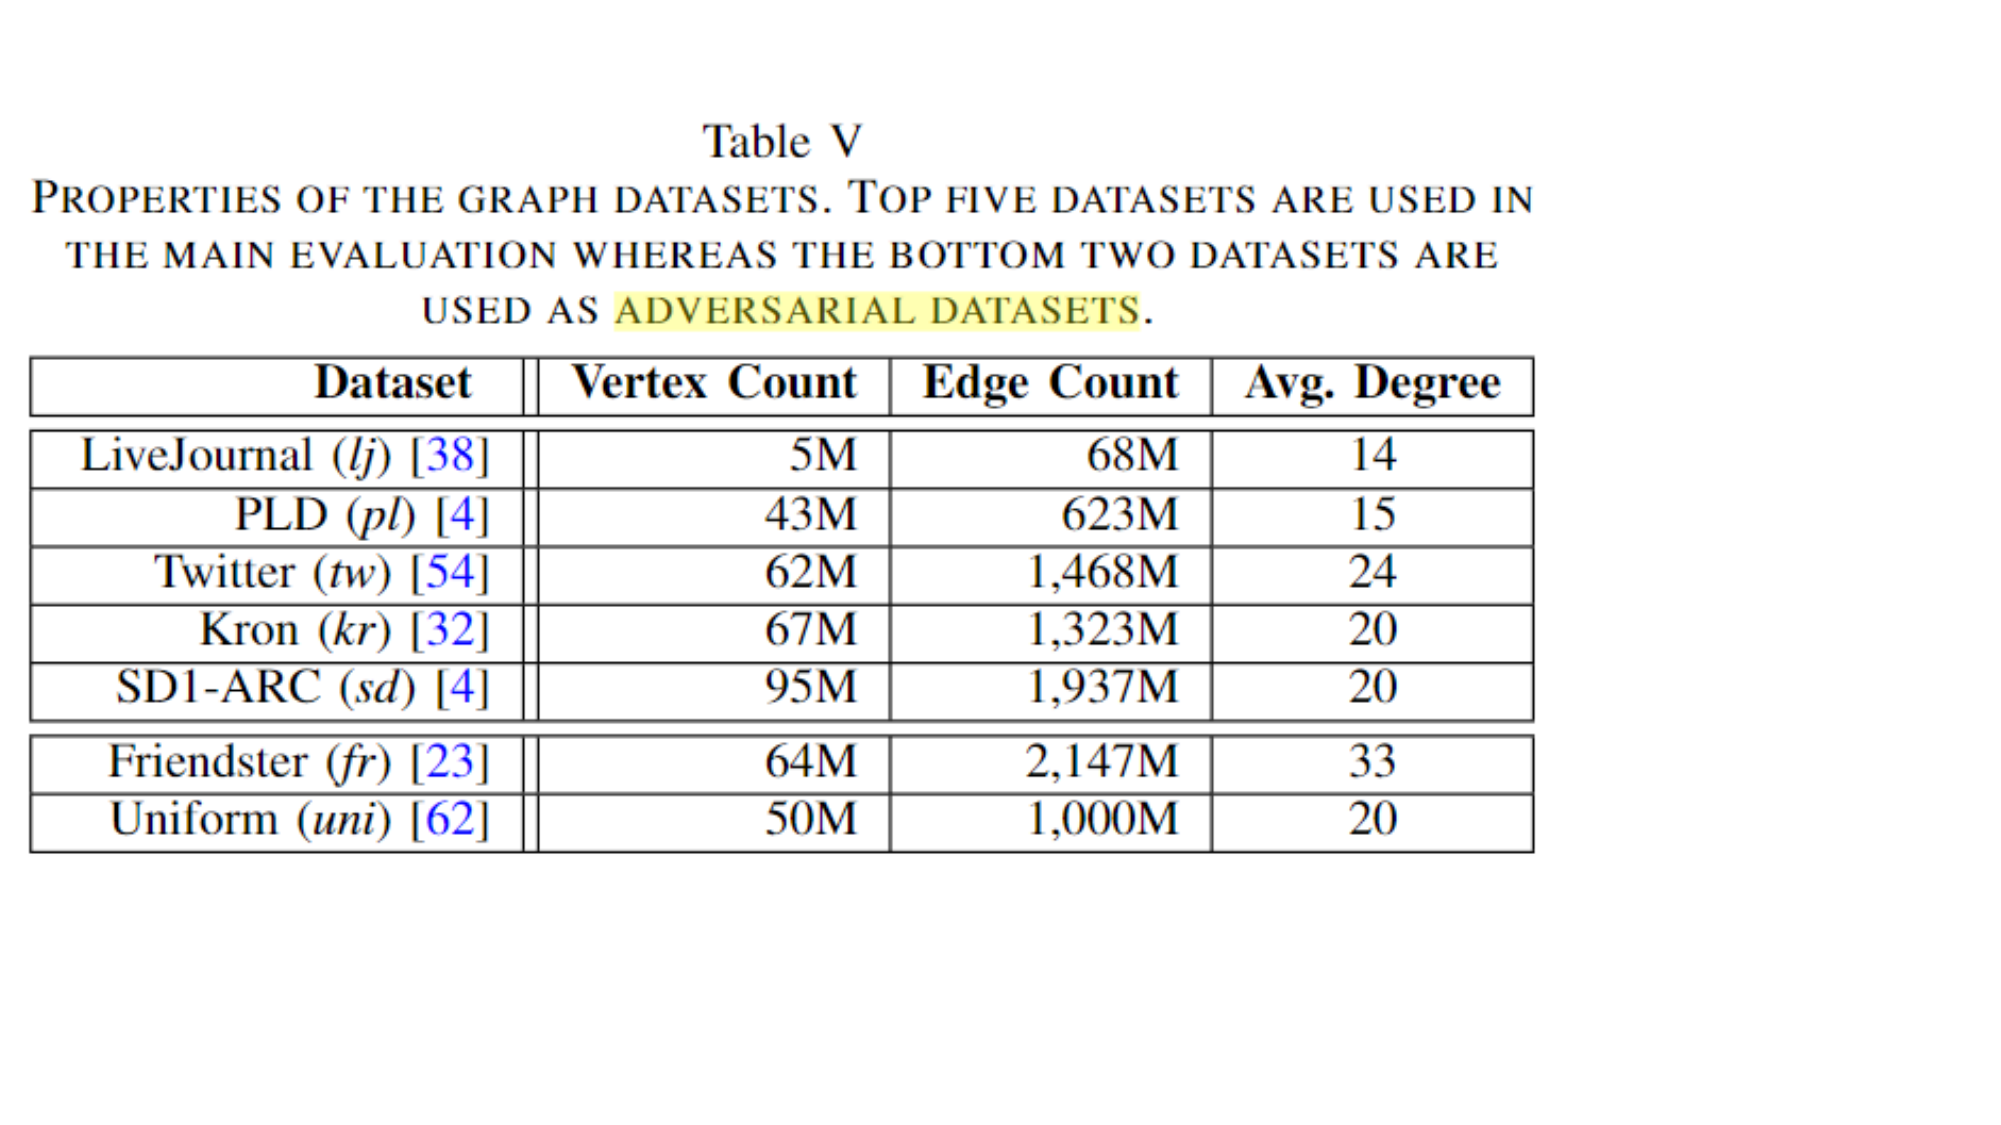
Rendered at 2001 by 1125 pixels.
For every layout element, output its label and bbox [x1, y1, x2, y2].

picture [0, 96, 1599, 905]
